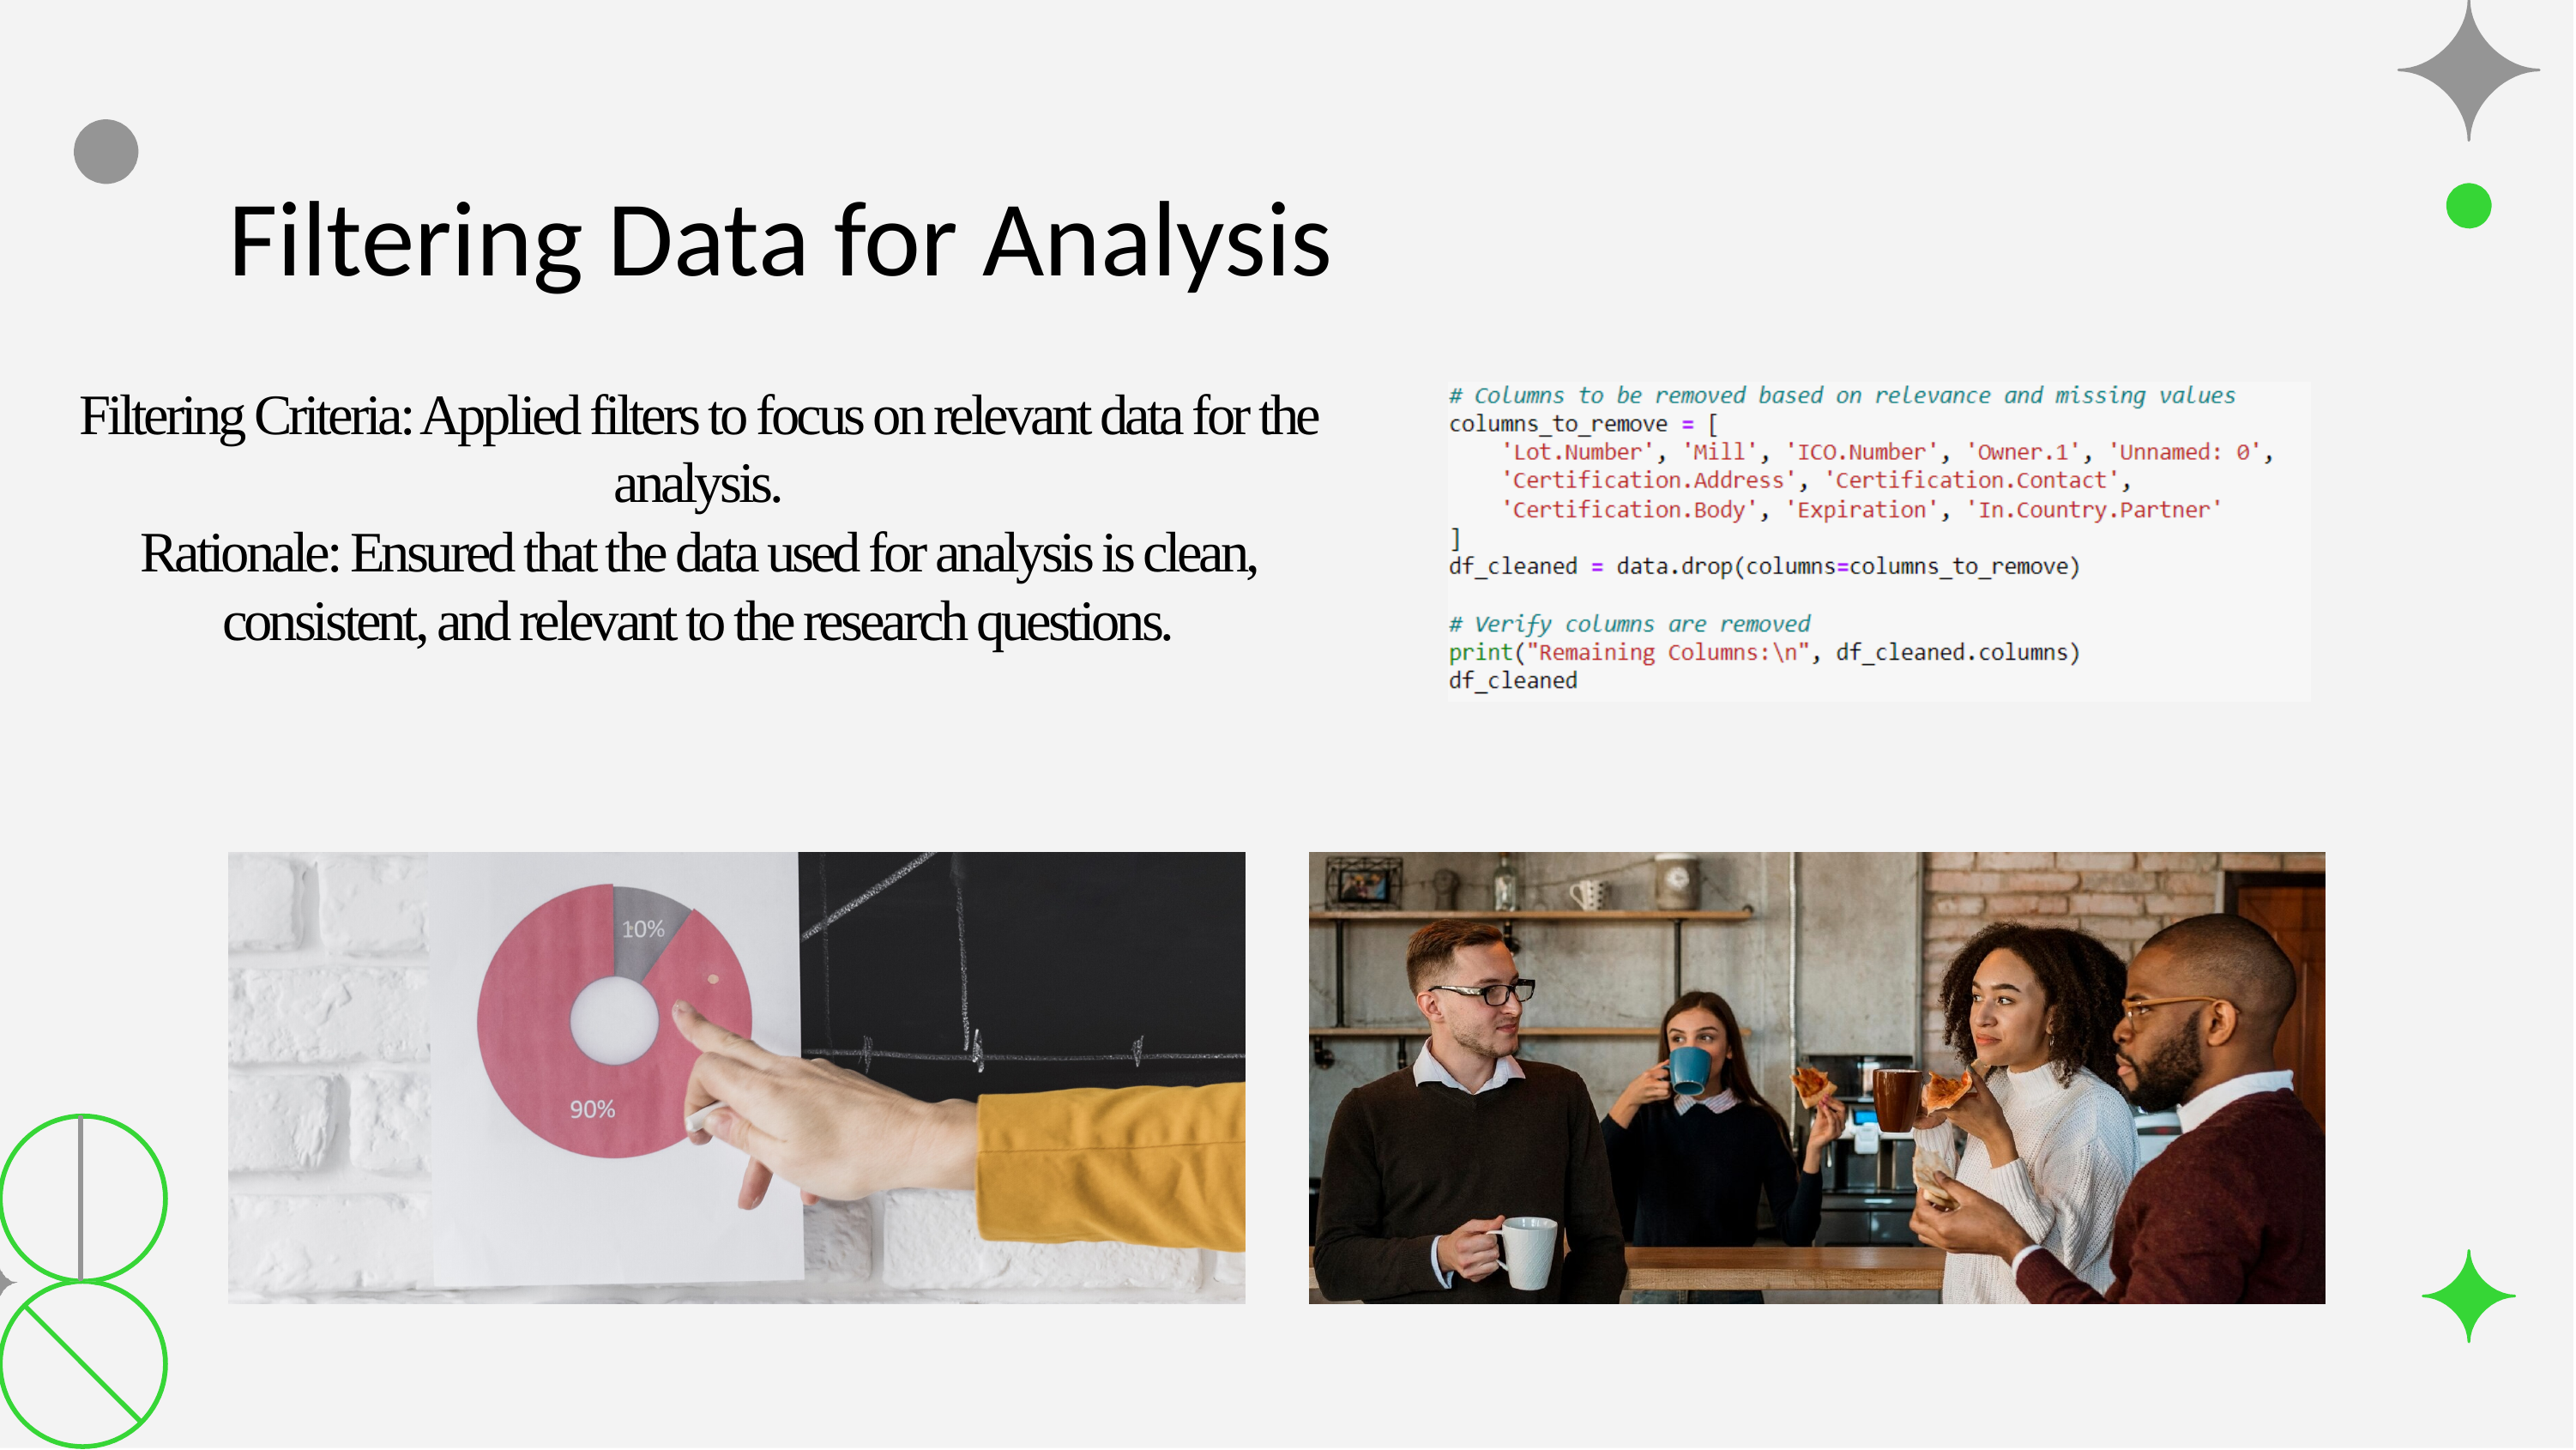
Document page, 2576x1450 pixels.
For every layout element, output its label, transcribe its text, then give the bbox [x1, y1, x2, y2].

picture [228, 852, 1246, 1305]
text_box Filtering Criteria: Applied filters to focus on relevant data for the analysis. Rationale: Ensured that the data used for analysis is clean, consistent, and relevant to the research questions. [54, 373, 1342, 661]
text_box Filtering Data for Analysis [226, 166, 1728, 298]
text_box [73, 118, 139, 184]
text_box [2446, 183, 2492, 229]
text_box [2421, 1248, 2517, 1344]
picture [1448, 382, 2311, 702]
picture [1308, 852, 2326, 1305]
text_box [0, 1113, 169, 1450]
